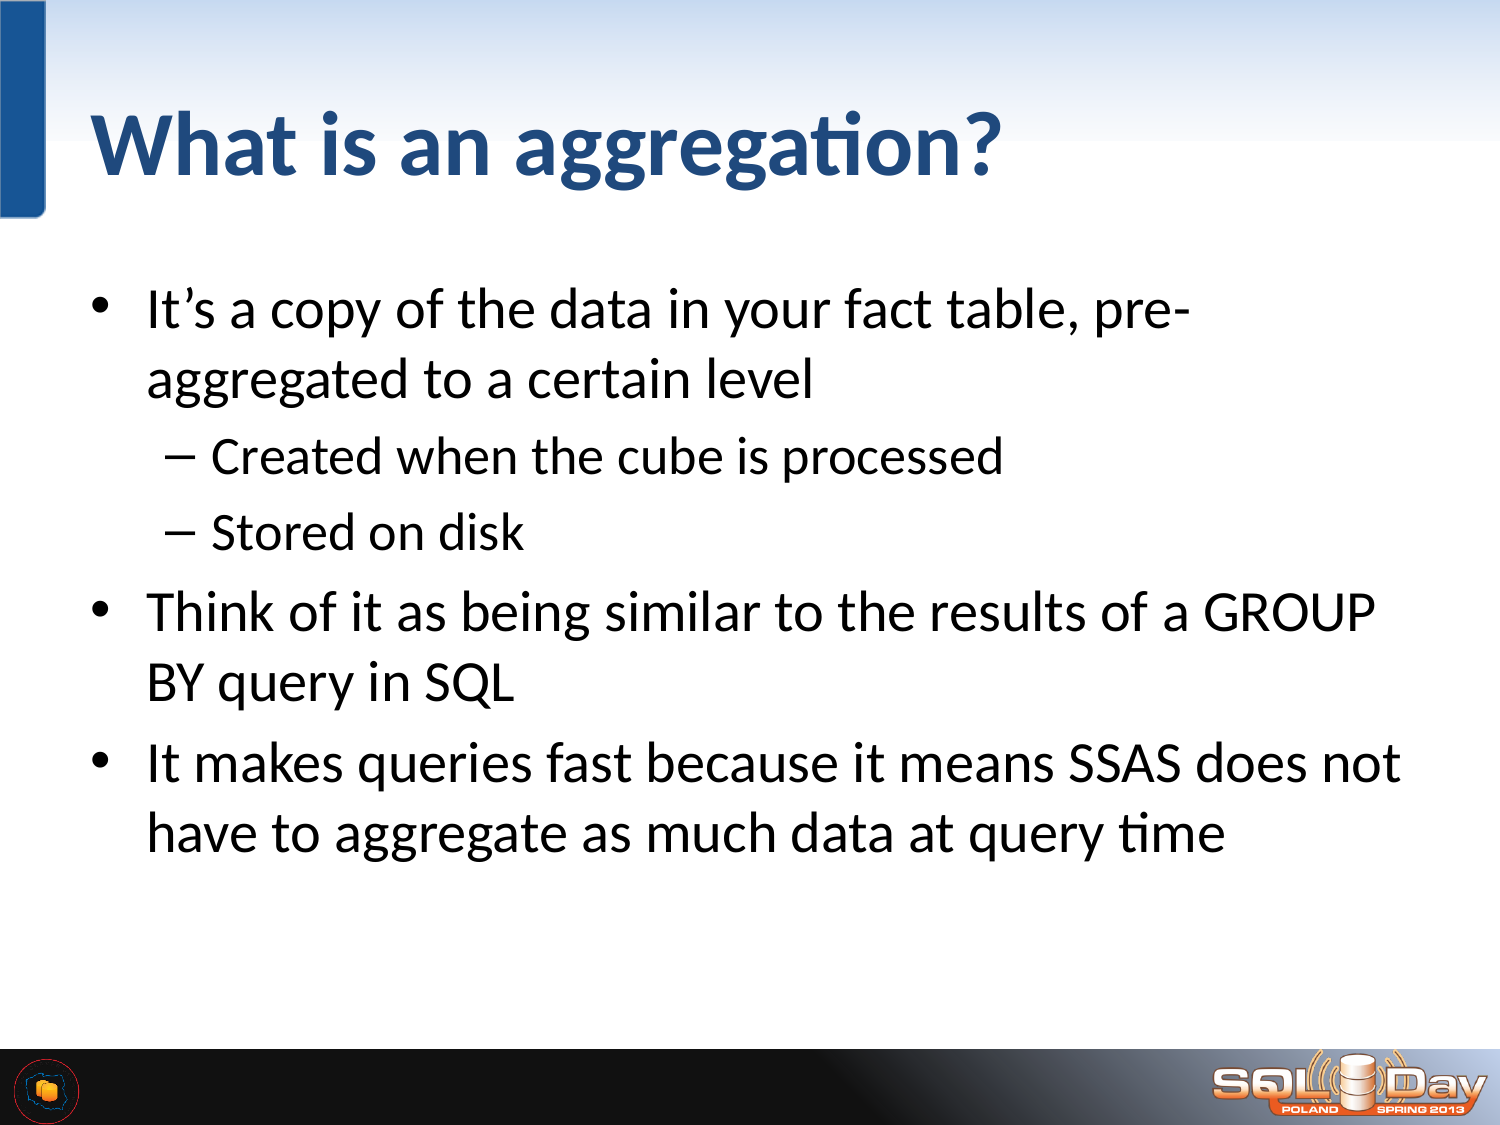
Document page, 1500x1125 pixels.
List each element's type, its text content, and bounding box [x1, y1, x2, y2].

picture [12, 1057, 80, 1125]
list It’s a copy of the data in your fact table, pre-aggregated to a certain level Created when the cube is processed Stored on disk Think of it as being similar to the results of a GROUP BY query in SQL It makes queries fast because it means SSAS does not have to aggregate as much data at query time [75, 262, 1425, 1005]
picture [0, 0, 46, 219]
picture [1212, 1049, 1488, 1116]
title What is an aggregation? [75, 45, 1425, 233]
